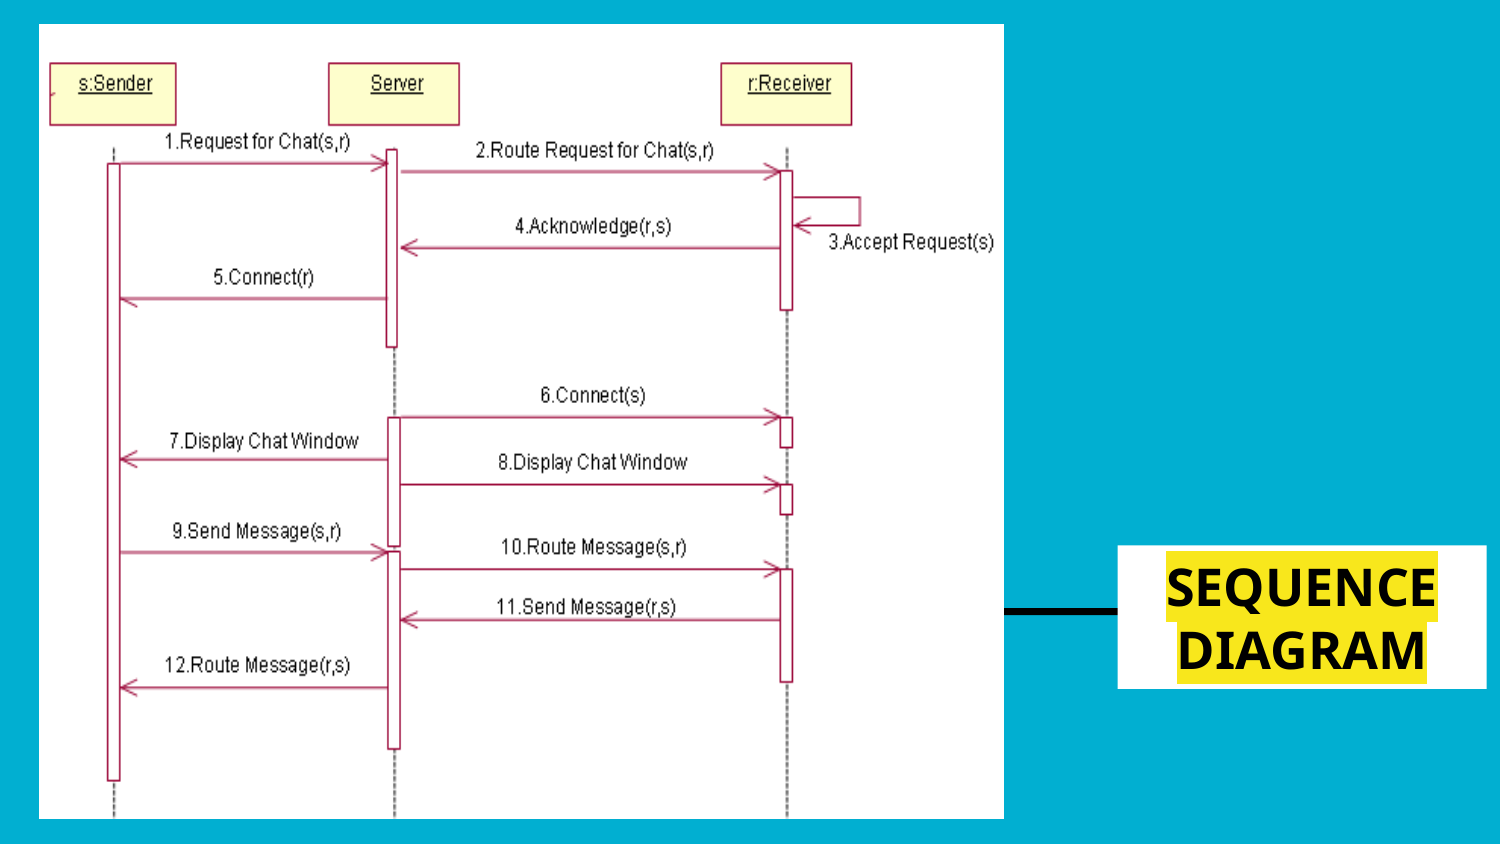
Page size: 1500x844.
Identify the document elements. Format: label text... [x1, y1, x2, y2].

picture [39, 24, 1004, 819]
title SEQUENCE DIAGRAM [1117, 545, 1487, 689]
